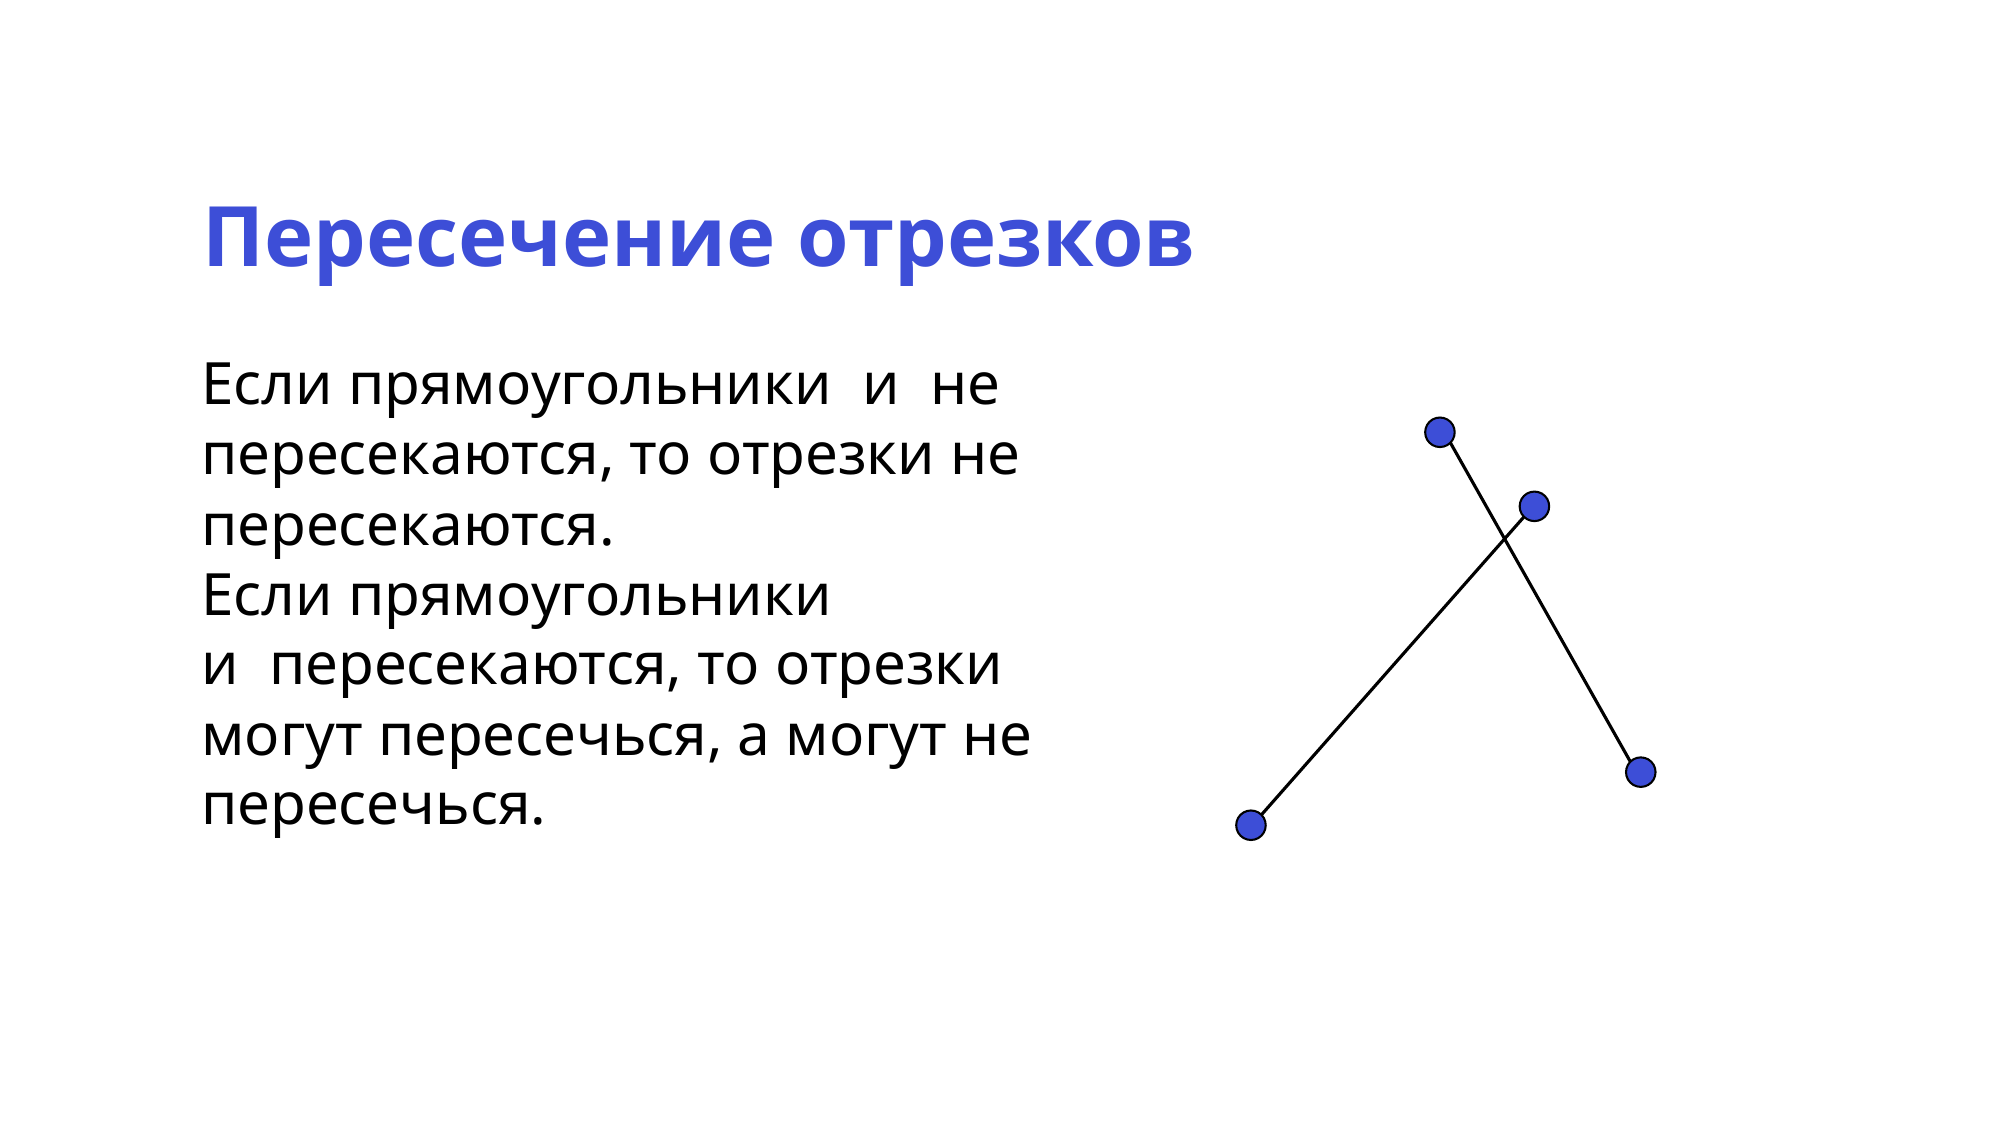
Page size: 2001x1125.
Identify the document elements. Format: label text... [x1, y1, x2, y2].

text_box [1424, 416, 1456, 449]
text_box Пересечение отрезков [187, 187, 1816, 307]
text_box [1235, 809, 1267, 842]
text_box [1624, 756, 1657, 788]
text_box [1450, 442, 1631, 762]
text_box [1261, 516, 1525, 815]
